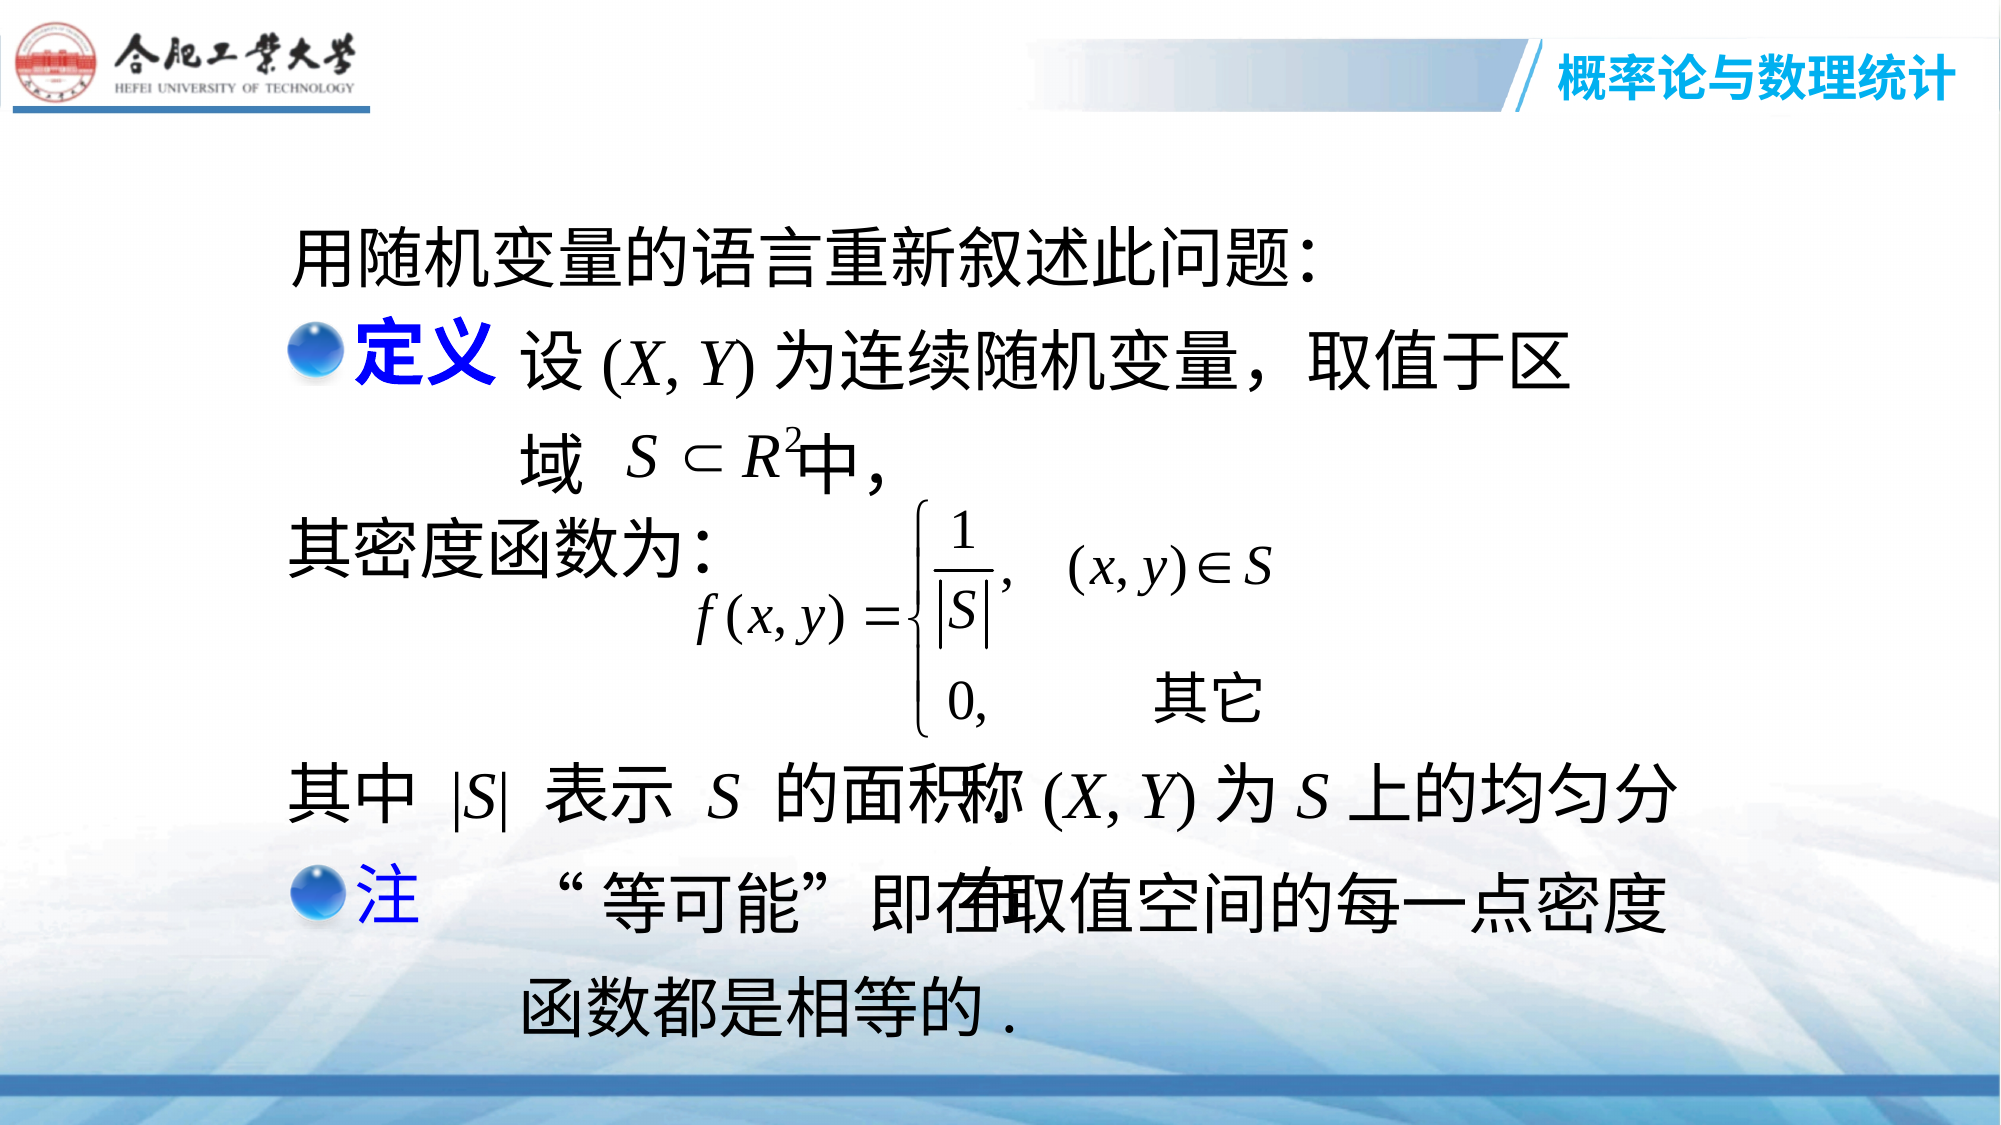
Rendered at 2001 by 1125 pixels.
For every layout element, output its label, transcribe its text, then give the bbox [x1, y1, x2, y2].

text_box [677, 486, 1287, 752]
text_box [284, 315, 497, 386]
text_box 称(X, Y)为S上的均匀分布. [944, 720, 1741, 830]
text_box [503, 287, 1977, 513]
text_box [287, 845, 463, 941]
picture [0, 0, 2001, 1125]
text_box 用随机变量的语言重新叙述此问题： [275, 184, 2000, 303]
text_box 其密度函数为： [271, 475, 677, 595]
text_box 其中 |S| 表示 S 的面积. [271, 720, 944, 839]
text_box “等可能”即在取值空间的每一点密度函数都是相等的. [503, 830, 1741, 1053]
